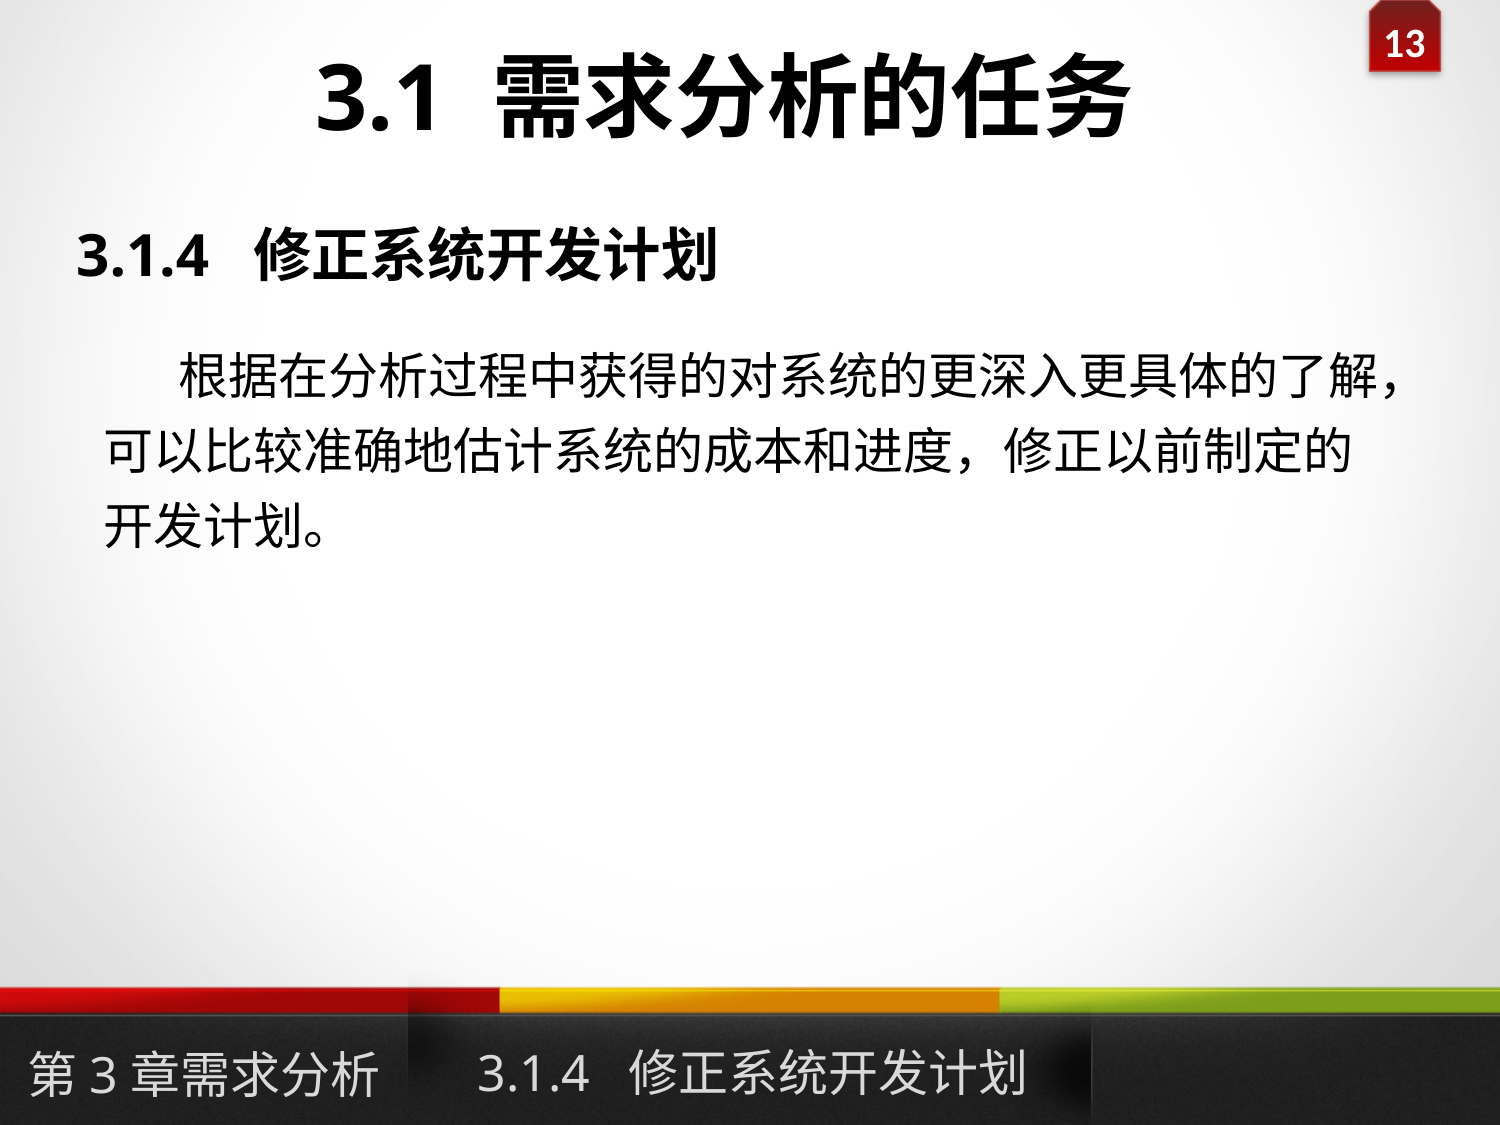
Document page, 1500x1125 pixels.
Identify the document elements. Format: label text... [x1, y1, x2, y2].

picture [0, 0, 1500, 1125]
title 3.1 需求分析的任务 [49, 0, 1400, 188]
text_box 3.1.4 修正系统开发计划 [59, 209, 885, 298]
text_box 第3章需求分析 [0, 1034, 431, 1113]
text_box 3.1.4 修正系统开发计划 [419, 1032, 1087, 1111]
text_box 根据在分析过程中获得的对系统的更深入更具体的了解，可以比较准确地估计系统的成本和进度，修正以前制定的开发计划。 [86, 320, 1402, 564]
